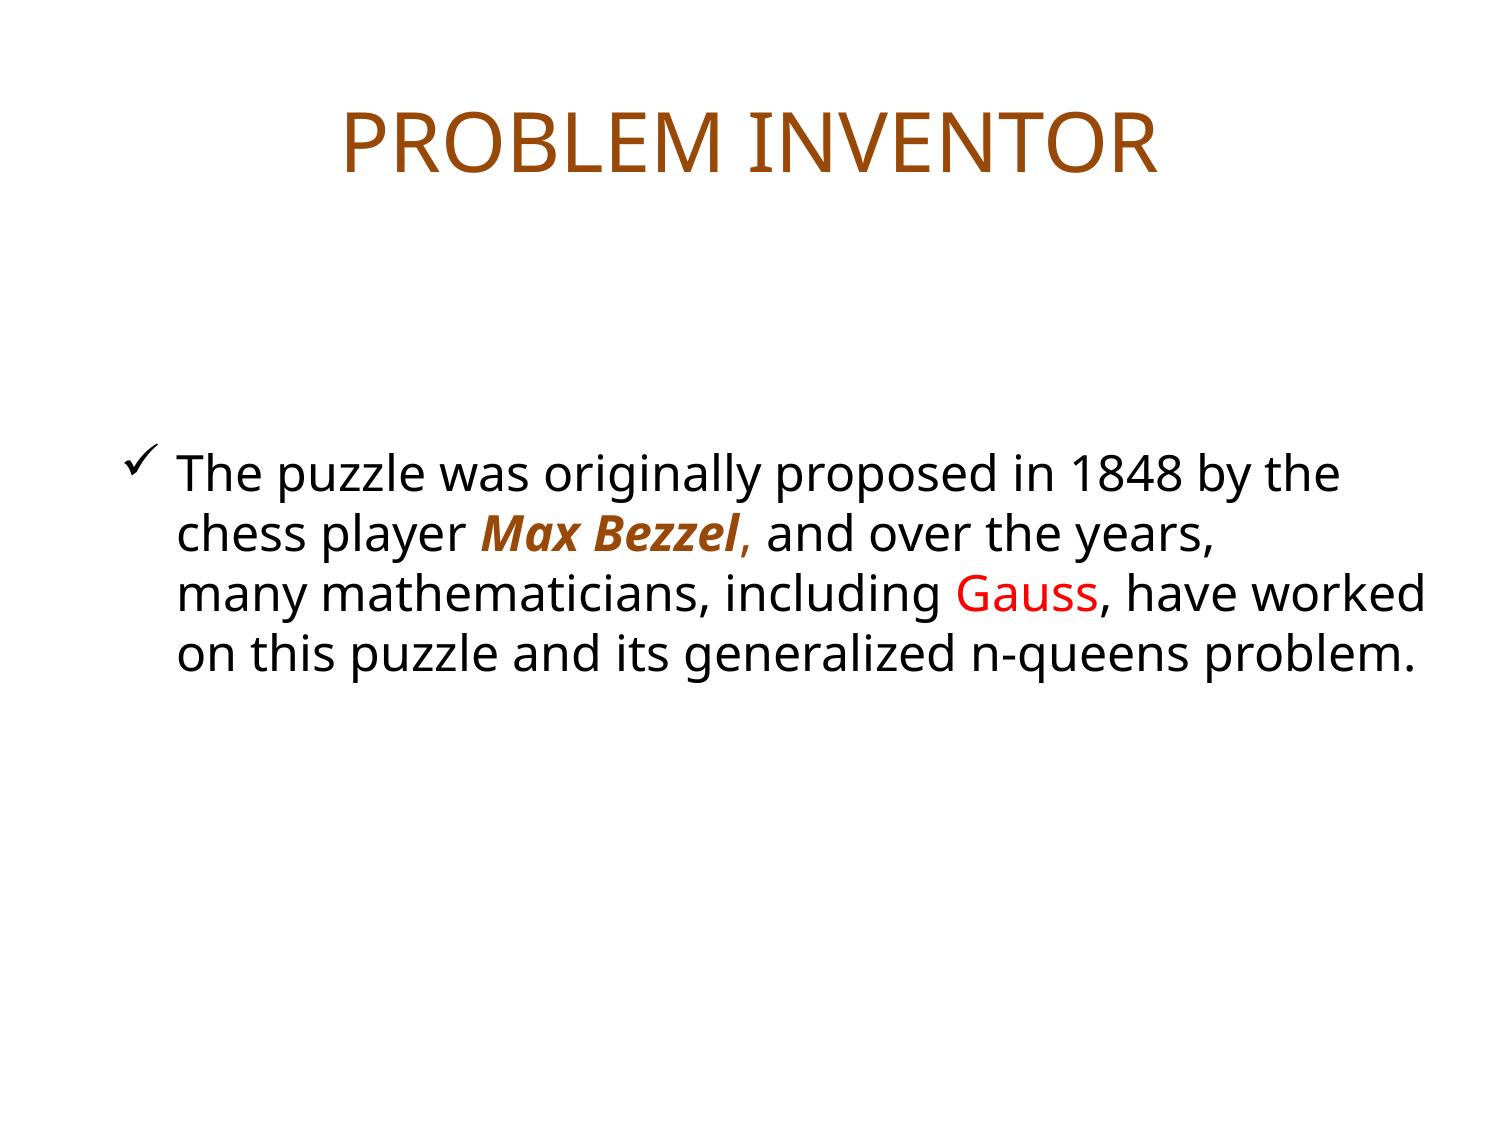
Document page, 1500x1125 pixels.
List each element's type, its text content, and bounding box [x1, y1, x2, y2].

title PROBLEM INVENTOR [75, 45, 1425, 233]
list The puzzle was originally proposed in 1848 by the chess player Max Bezzel, and over the years, many mathematicians, including Gauss, have worked on this puzzle and its generalized n-queens problem. [105, 433, 1456, 734]
